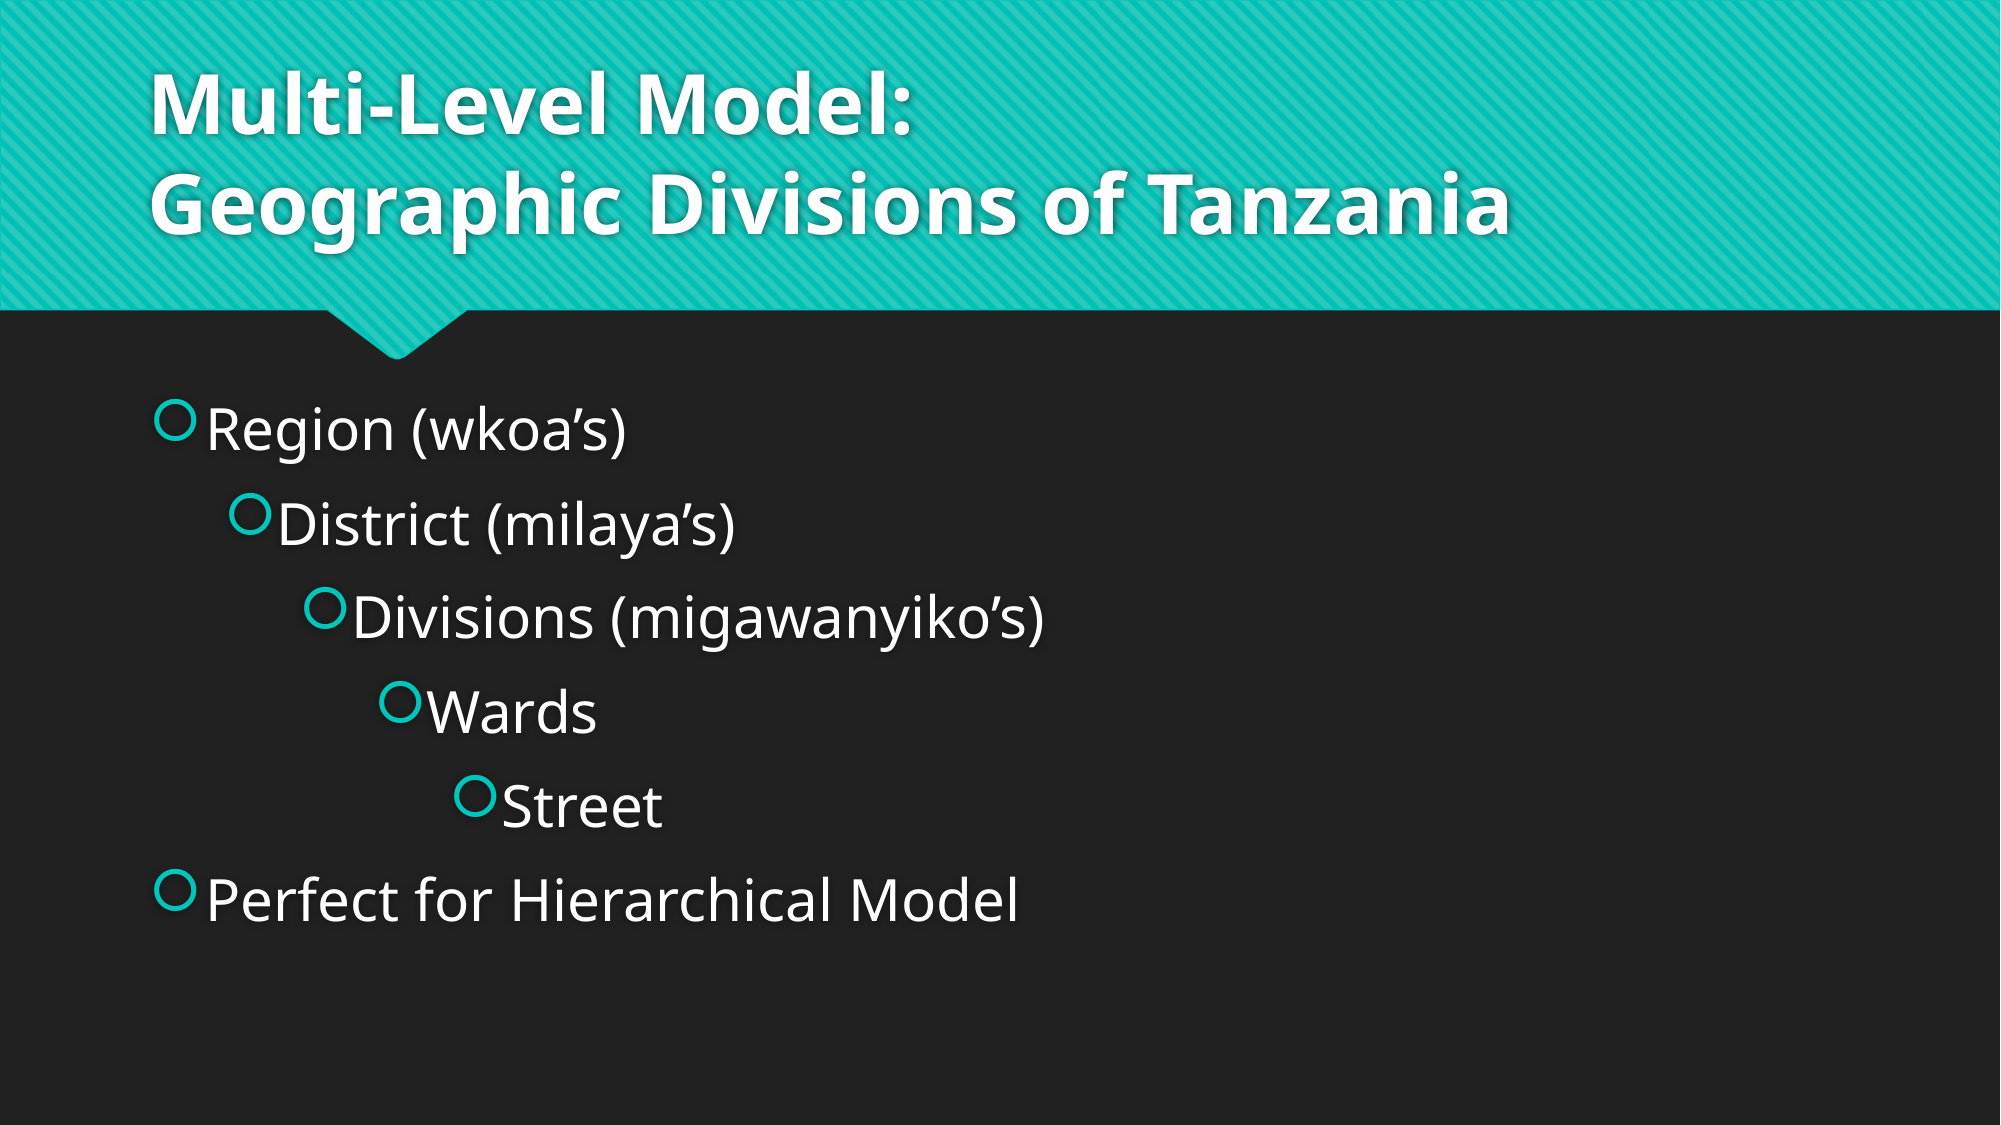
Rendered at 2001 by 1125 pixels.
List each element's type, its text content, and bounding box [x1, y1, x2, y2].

list Region (wkoa’s) District (milaya’s) Divisions (migawanyiko’s) Wards Street Perfect for Hierarchical Model [134, 364, 1866, 962]
title Multi-Level Model: Geographic Divisions of Tanzania [132, 19, 1868, 259]
